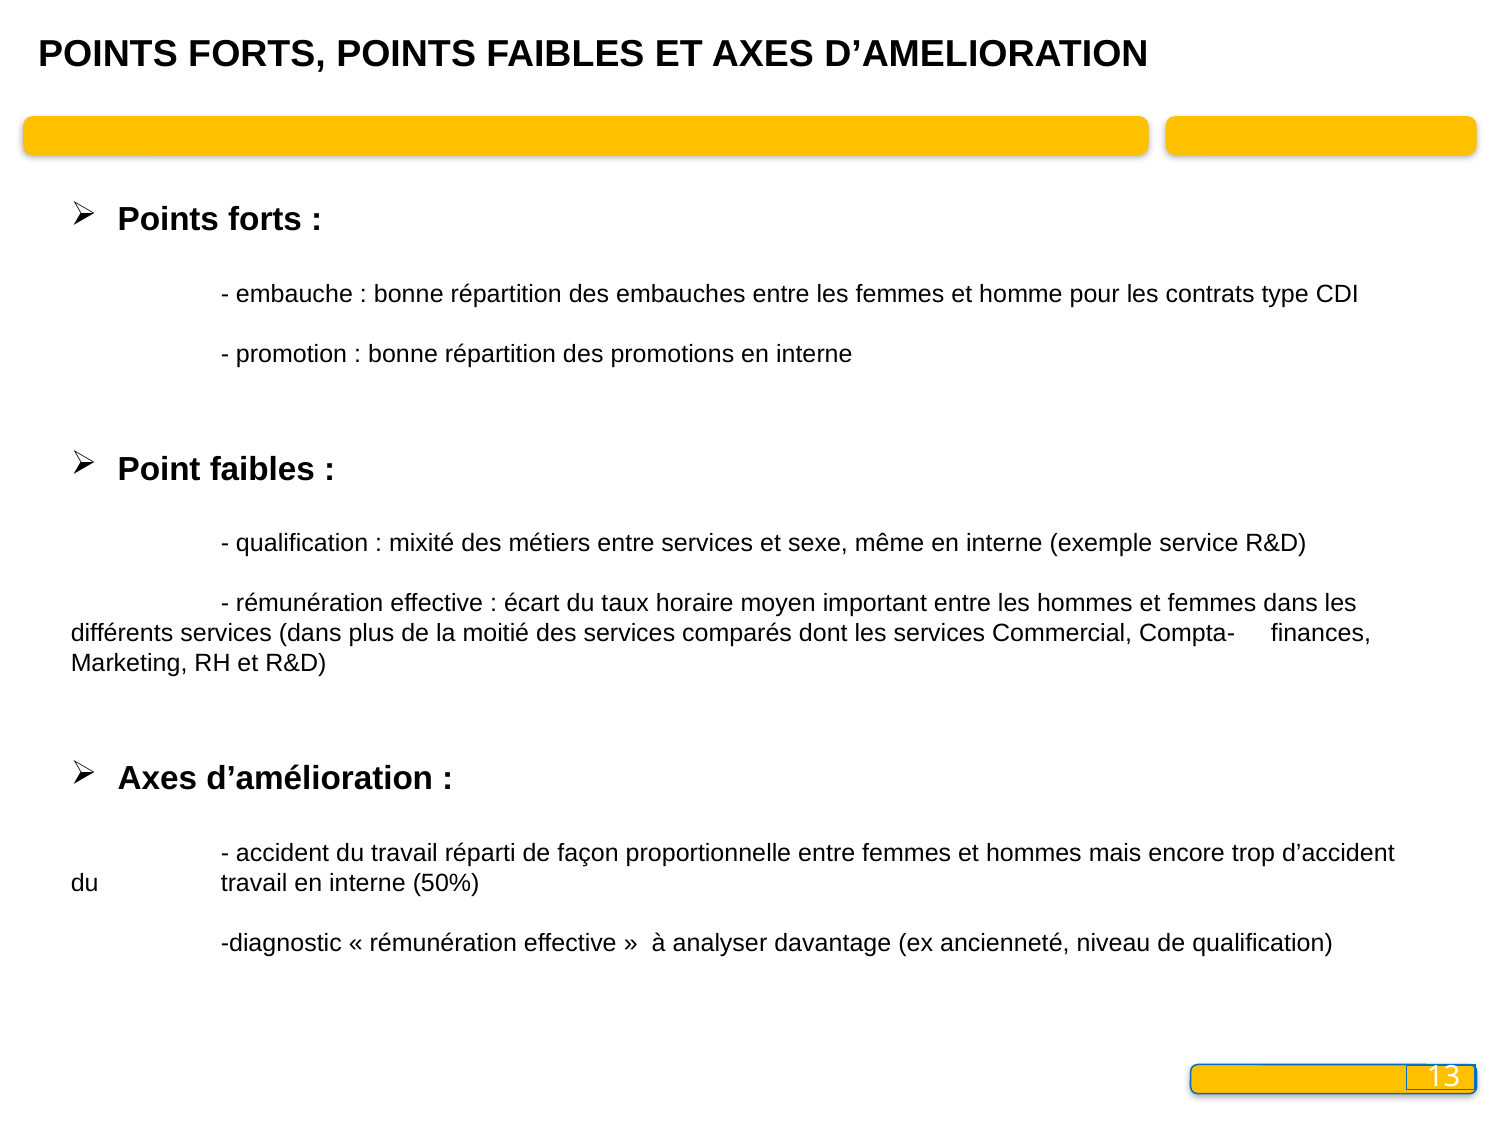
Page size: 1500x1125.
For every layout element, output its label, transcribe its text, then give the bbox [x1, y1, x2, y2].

text_box Points forts : - embauche : bonne répartition des embauches entre les femmes et homme pour les contrats type CDI - promotion : bonne répartition des promotions en interne Point faibles : - qualification : mixité des métiers entre services et sexe, même en interne (exemple service R&D) - rémunération effective : écart du taux horaire moyen important entre les hommes et femmes dans les différents services (dans plus de la moitié des services comparés dont les services Commercial, Compta- finances, Marketing, RH et R&D) Axes d’amélioration : - accident du travail réparti de façon proportionnelle entre femmes et hommes mais encore trop d’accident du travail en interne (50%) -diagnostic « rémunération effective » à analyser davantage (ex ancienneté, niveau de qualification) [55, 190, 1443, 964]
list [23, 138, 1477, 1125]
slide_number 13 [1406, 1064, 1476, 1090]
title POINTS FORTS, POINTS FAIBLES ET AXES D’AMELIORATION [23, 19, 1476, 89]
